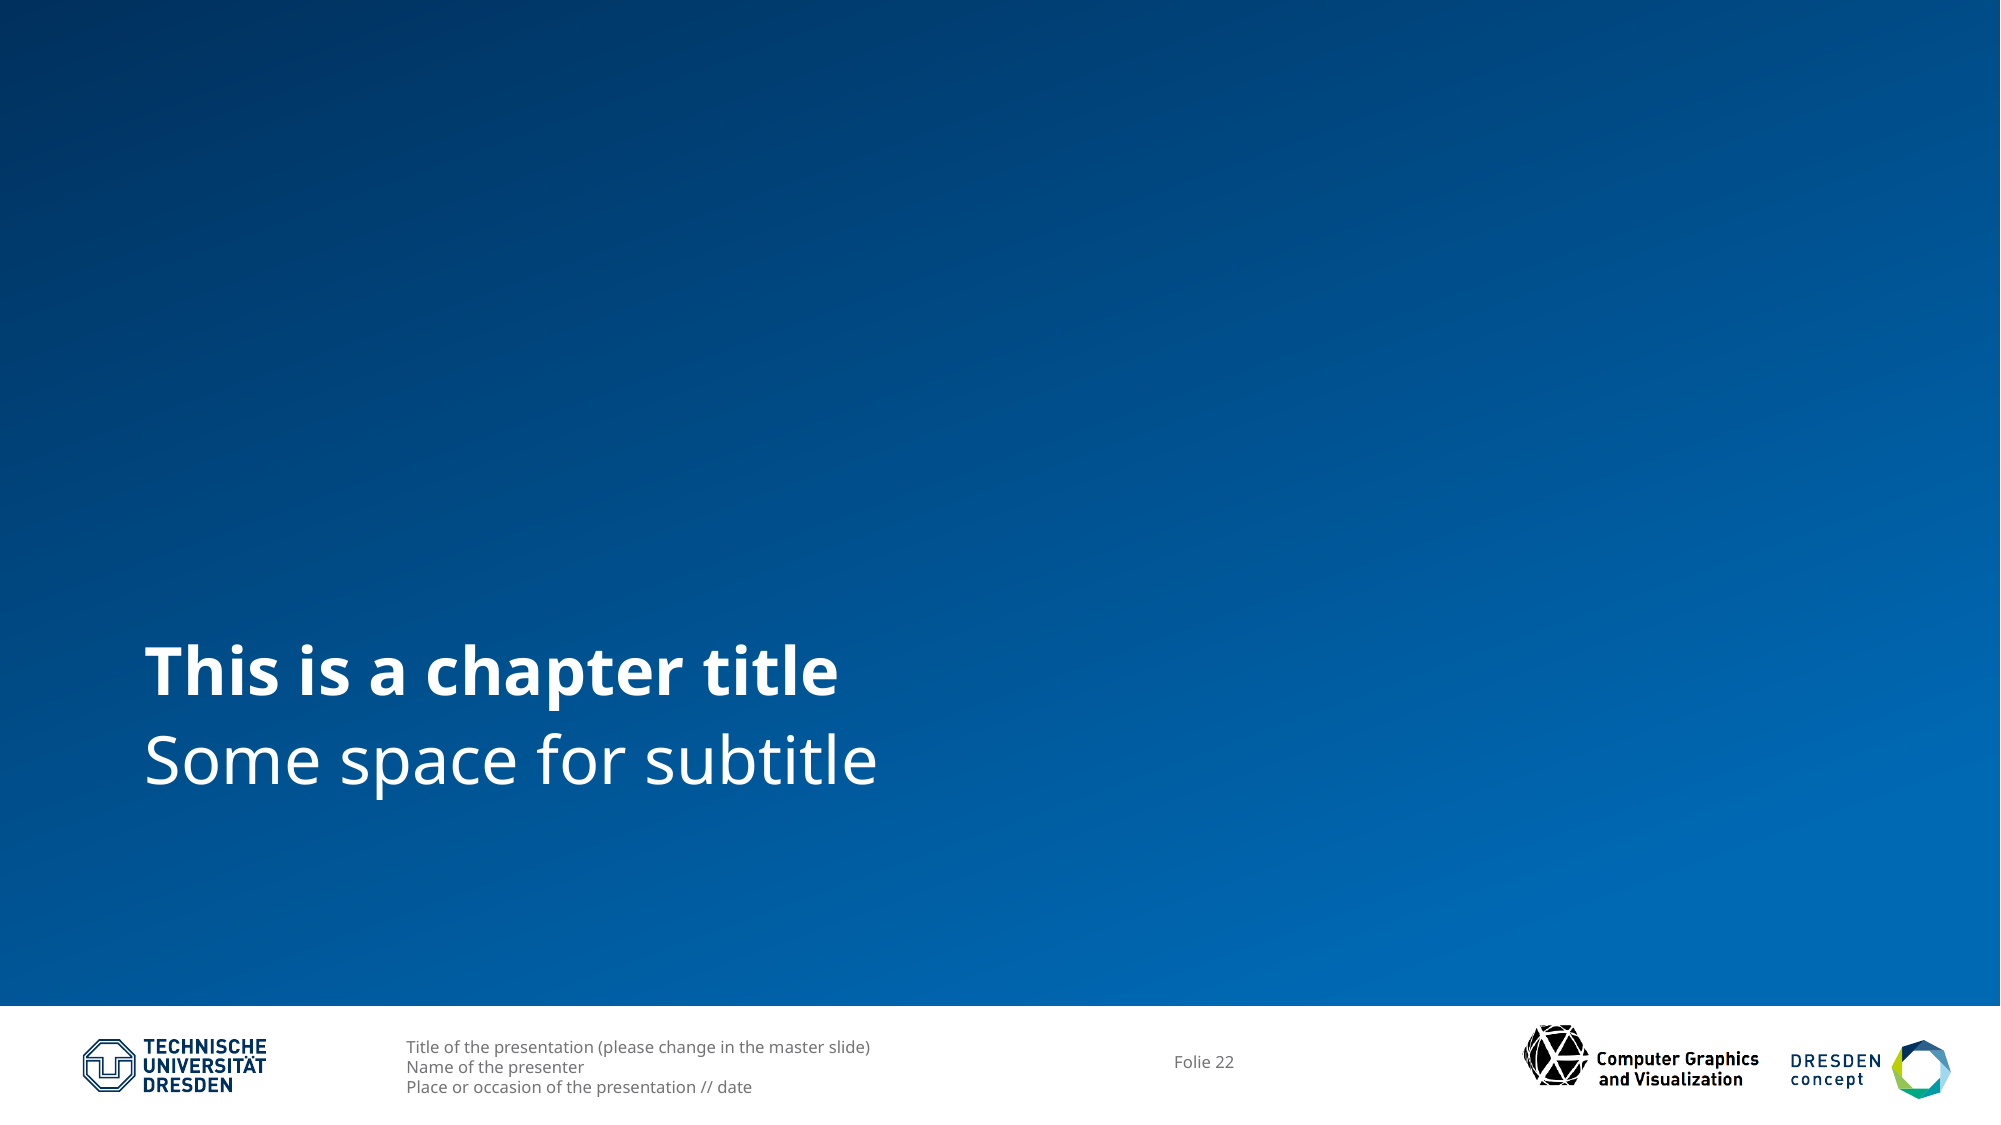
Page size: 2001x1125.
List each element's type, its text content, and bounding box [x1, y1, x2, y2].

picture [1520, 1024, 1760, 1086]
title This is a chapter title [144, 629, 848, 710]
list Some space for subtitle [144, 717, 882, 799]
